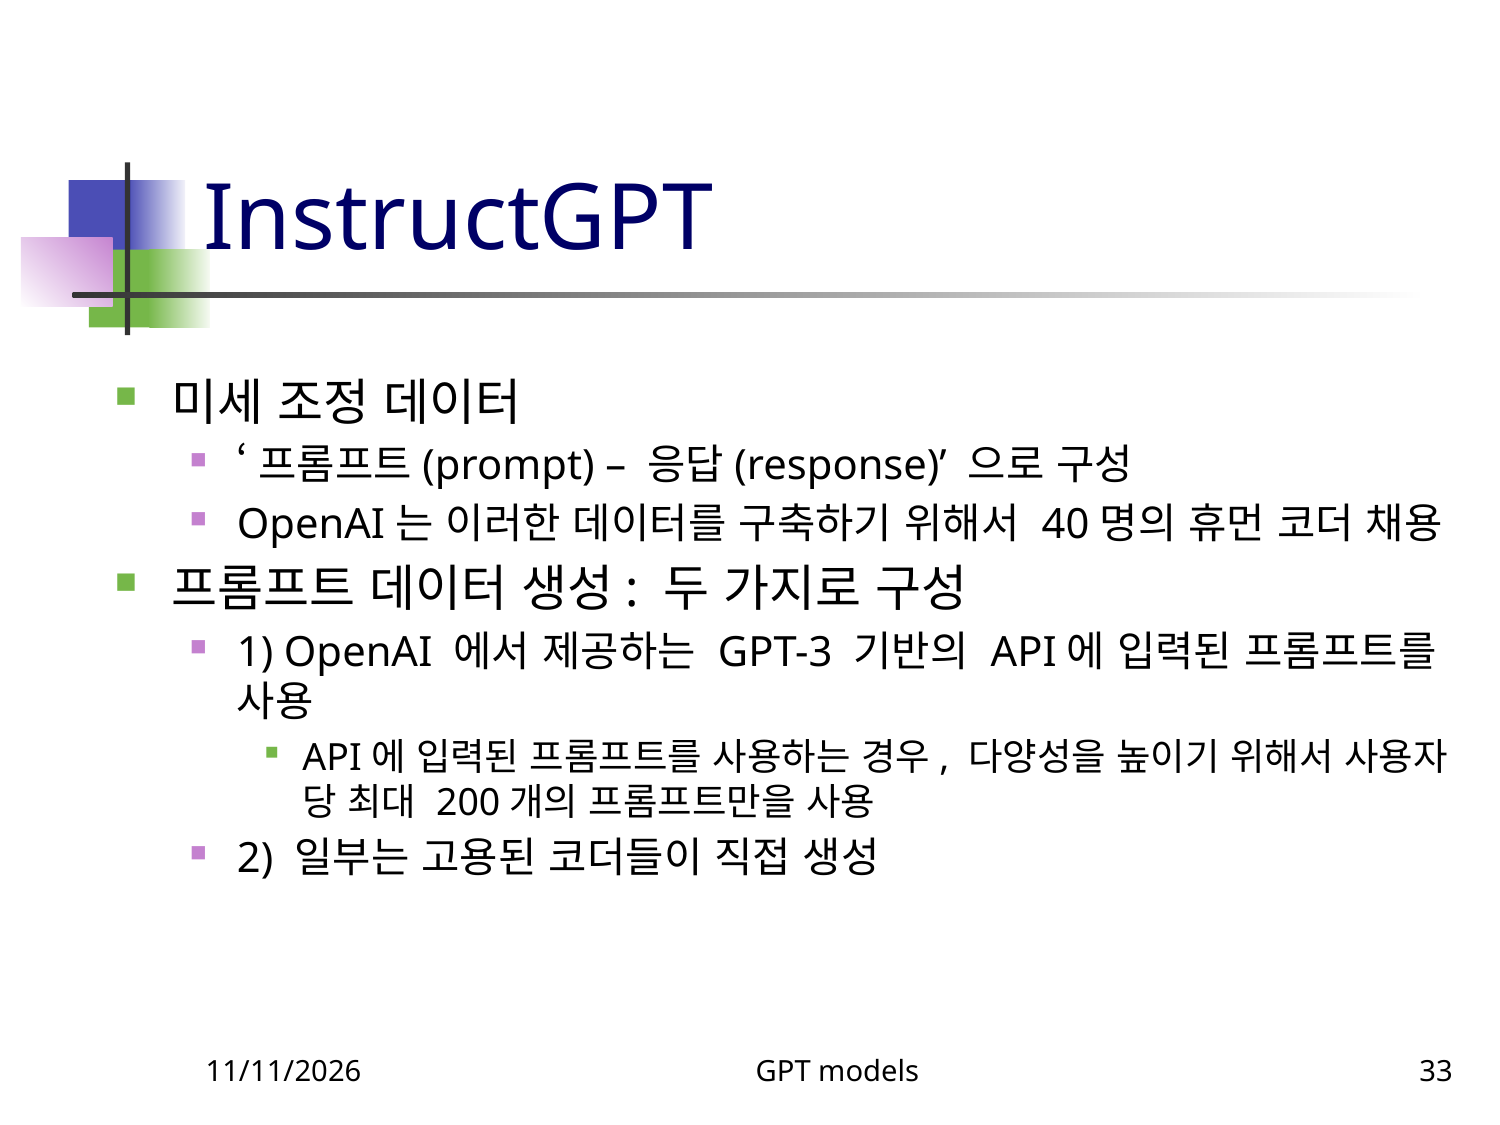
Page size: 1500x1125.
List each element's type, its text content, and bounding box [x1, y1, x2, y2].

list 미세 조정 데이터 ‘프롬프트(prompt) – 응답(response)’ 으로 구성 OpenAI는 이러한 데이터를 구축하기 위해서 40명의 휴먼 코더 채용 프롬프트 데이터 생성: 두 가지로 구성 1) OpenAI 에서 제공하는 GPT-3 기반의 API에 입력된 프롬프트를 사용 API에 입력된 프롬프트를 사용하는 경우, 다양성을 높이기 위해서 사용자 당 최대 200개의 프롬프트만을 사용 2) 일부는 고용된 코더들이 직접 생성 [99, 362, 1500, 1038]
slide_number 33 [1155, 1024, 1468, 1100]
title InstructGPT [188, 35, 1468, 275]
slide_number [190, 1024, 504, 1100]
footer GPT models [600, 1024, 1075, 1100]
